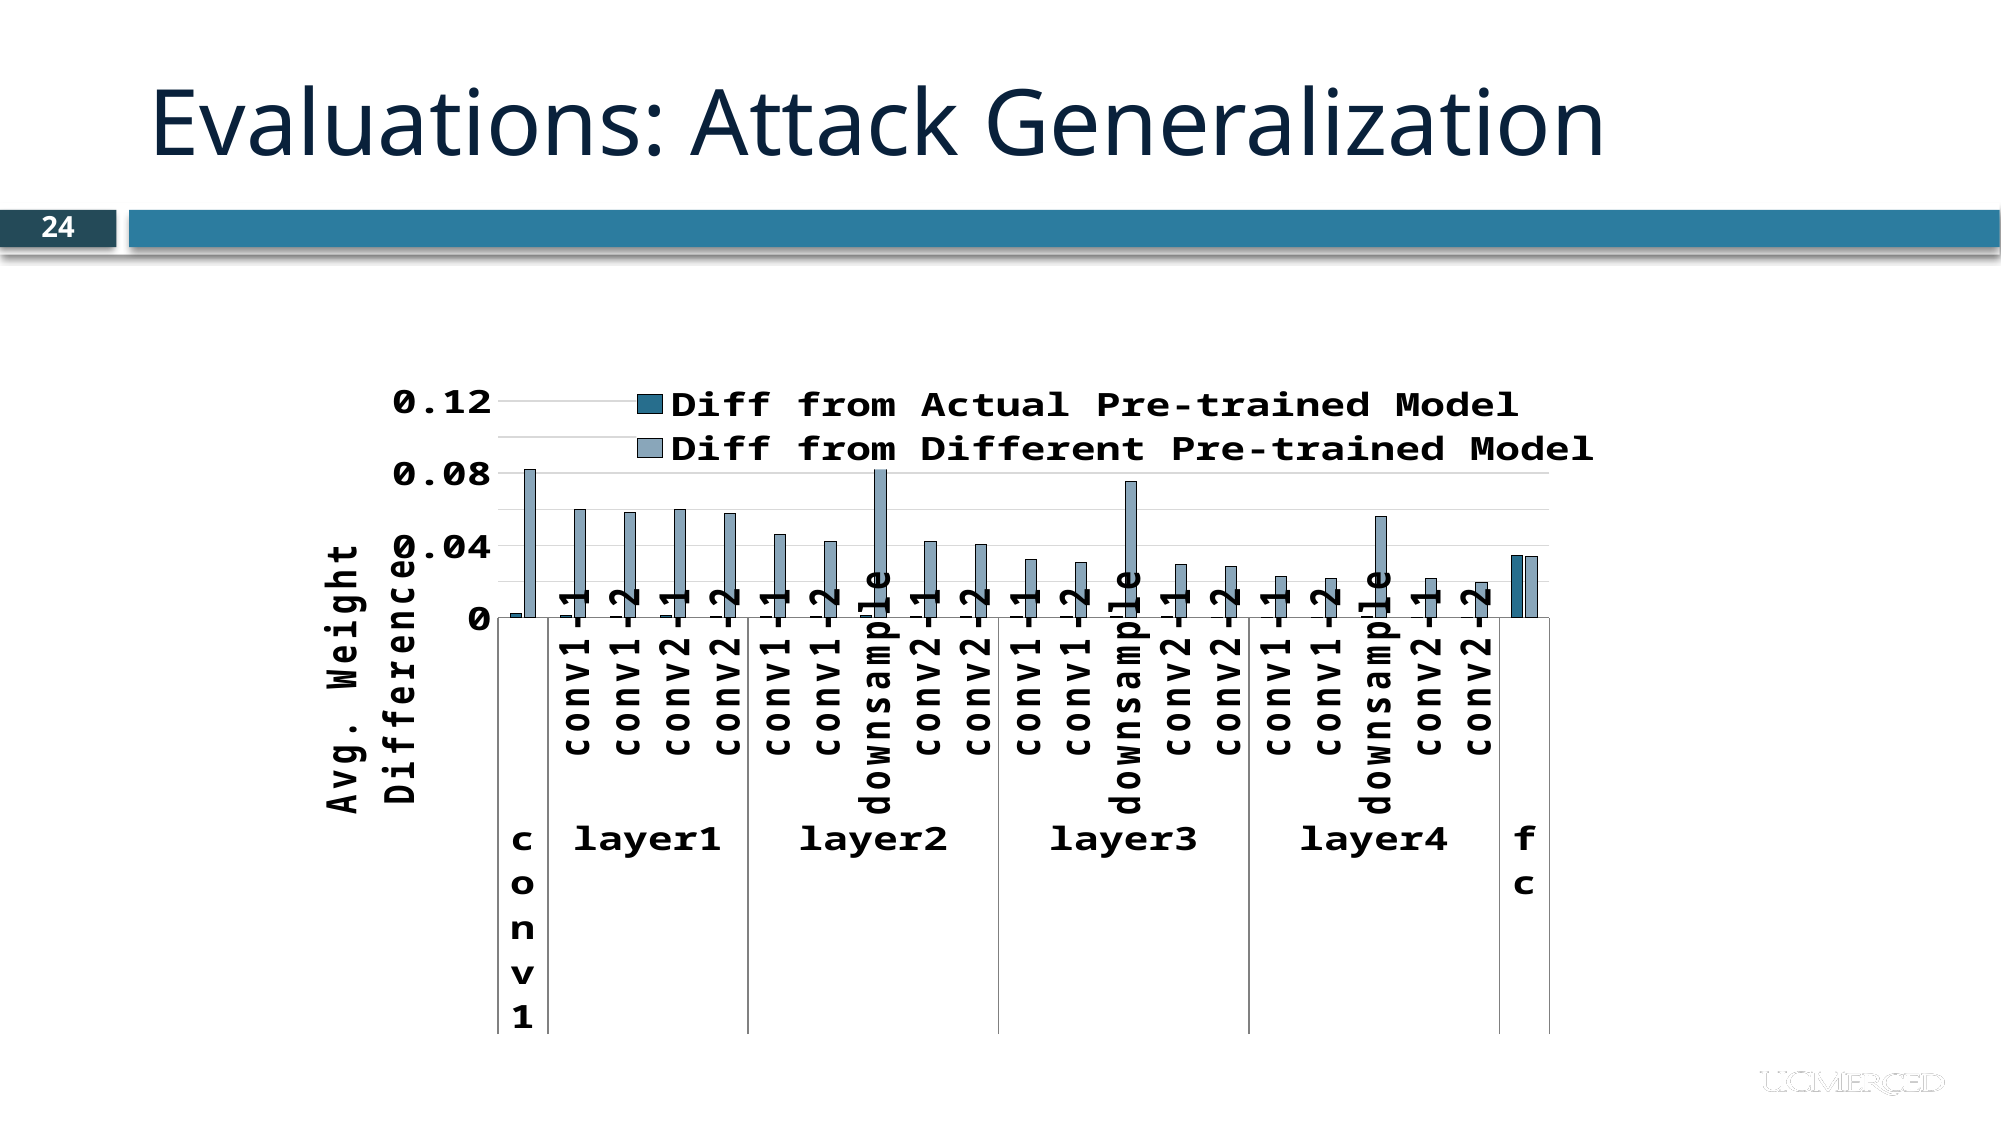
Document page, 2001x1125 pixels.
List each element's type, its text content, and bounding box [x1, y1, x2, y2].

title Evaluations: Attack Generalization [133, 37, 1918, 200]
slide_number 24 [0, 208, 117, 249]
chart [298, 375, 1603, 1039]
text_box [37, 262, 1763, 977]
